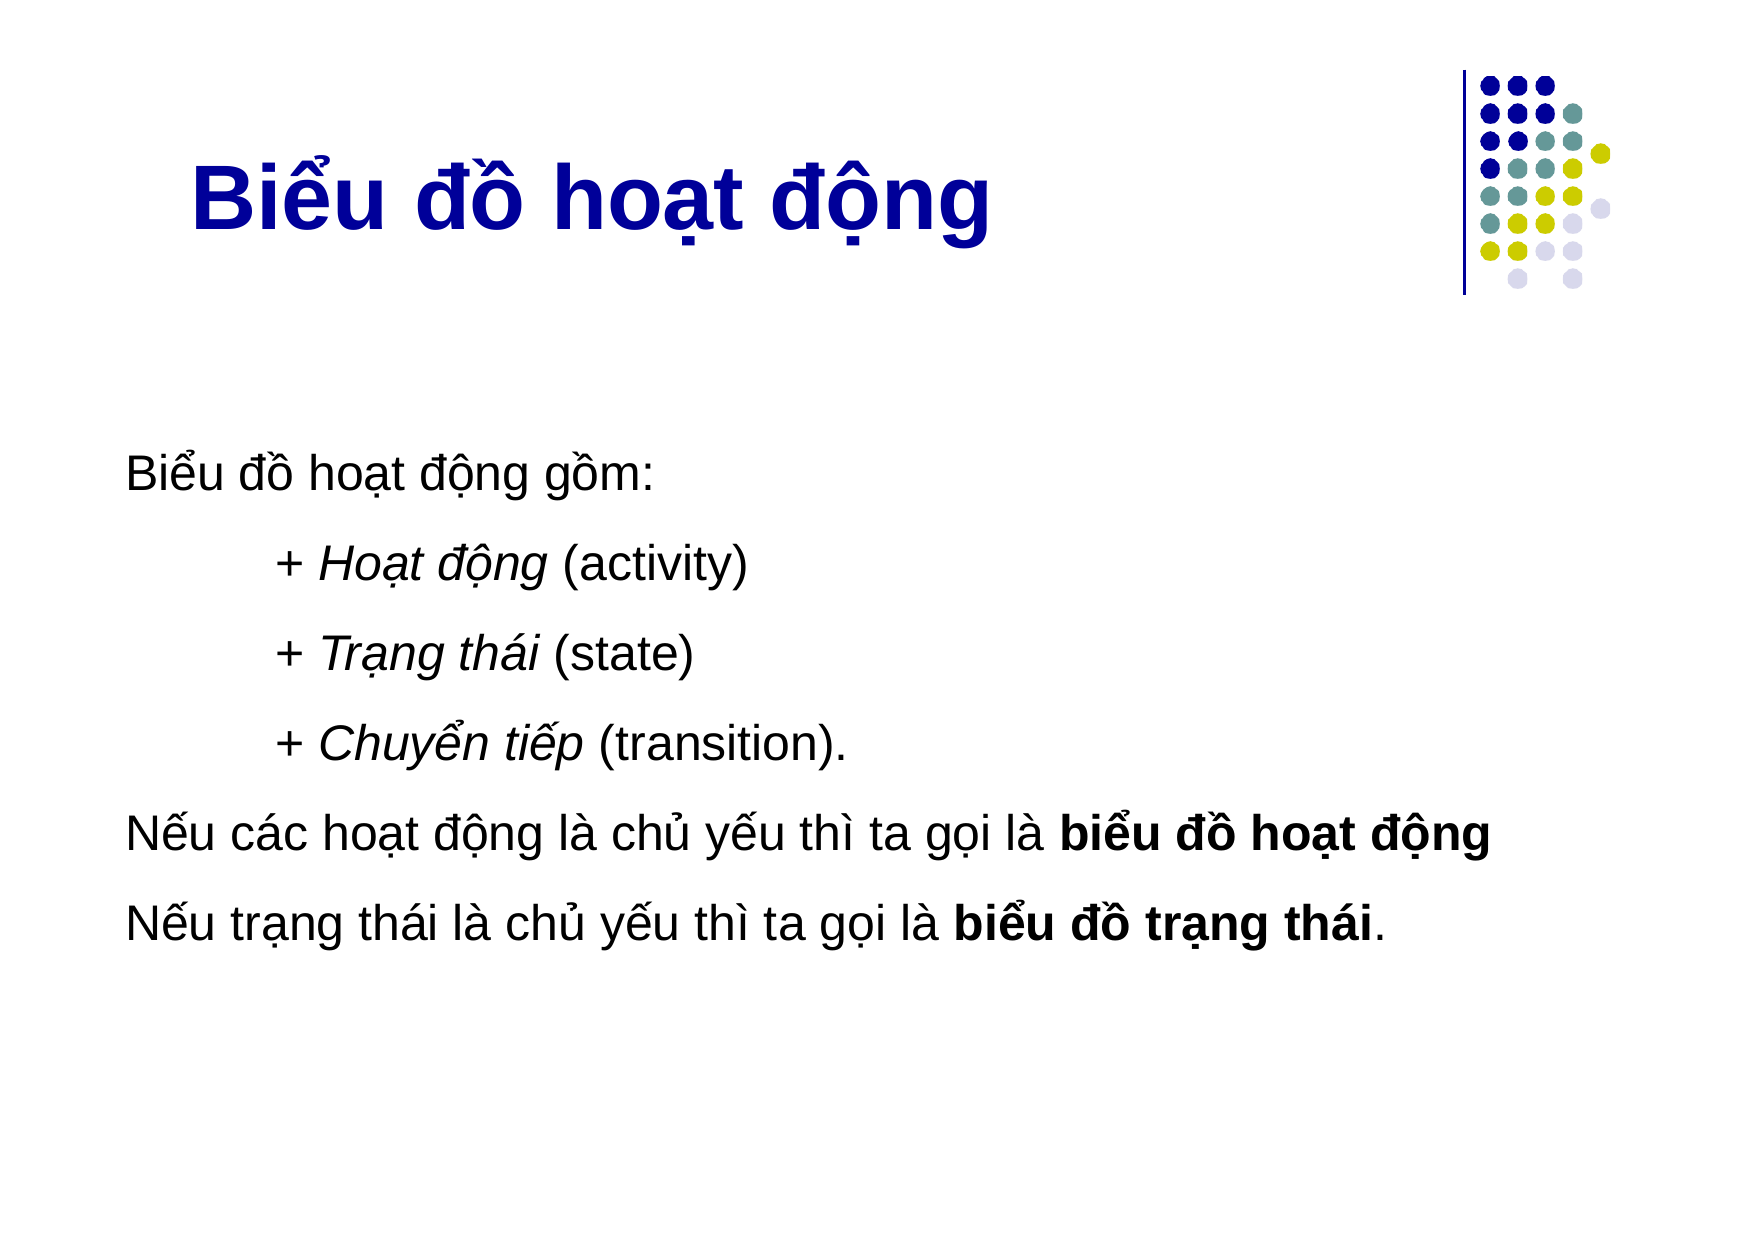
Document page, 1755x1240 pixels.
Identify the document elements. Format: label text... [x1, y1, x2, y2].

picture [1590, 198, 1611, 219]
picture [1535, 131, 1555, 151]
picture [1480, 158, 1500, 179]
picture [1562, 103, 1583, 124]
picture [1562, 186, 1583, 206]
picture [1480, 213, 1500, 234]
picture [1535, 76, 1555, 96]
picture [1508, 131, 1528, 151]
picture [1507, 241, 1528, 261]
title Biểu đồ hoạt động [190, 138, 1340, 250]
picture [1507, 76, 1528, 96]
picture [1507, 268, 1528, 289]
picture [1480, 103, 1500, 124]
list Biểu đồ hoạt động gồm: + Hoạt động (activity) + Trạng thái (state) + Chuyển tiếp (transition). Nếu các hoạt động là chủ yếu thì ta gọi là biểu đồ hoạt động Nếu trạng thái là chủ yếu thì ta gọi là biểu đồ trạng thái. [125, 410, 1590, 945]
picture [1507, 213, 1528, 234]
picture [1562, 268, 1583, 289]
picture [1535, 241, 1555, 261]
picture [1480, 186, 1500, 206]
picture [1535, 186, 1555, 206]
picture [1480, 76, 1500, 96]
picture [1480, 131, 1500, 151]
picture [1480, 241, 1500, 261]
picture [1535, 158, 1555, 179]
picture [1562, 213, 1583, 234]
picture [1507, 186, 1528, 206]
picture [1562, 131, 1583, 151]
picture [1535, 103, 1555, 124]
picture [1562, 241, 1583, 261]
picture [1535, 213, 1555, 234]
picture [1562, 158, 1583, 179]
picture [1507, 158, 1528, 179]
picture [1507, 103, 1528, 124]
picture [1590, 143, 1611, 164]
